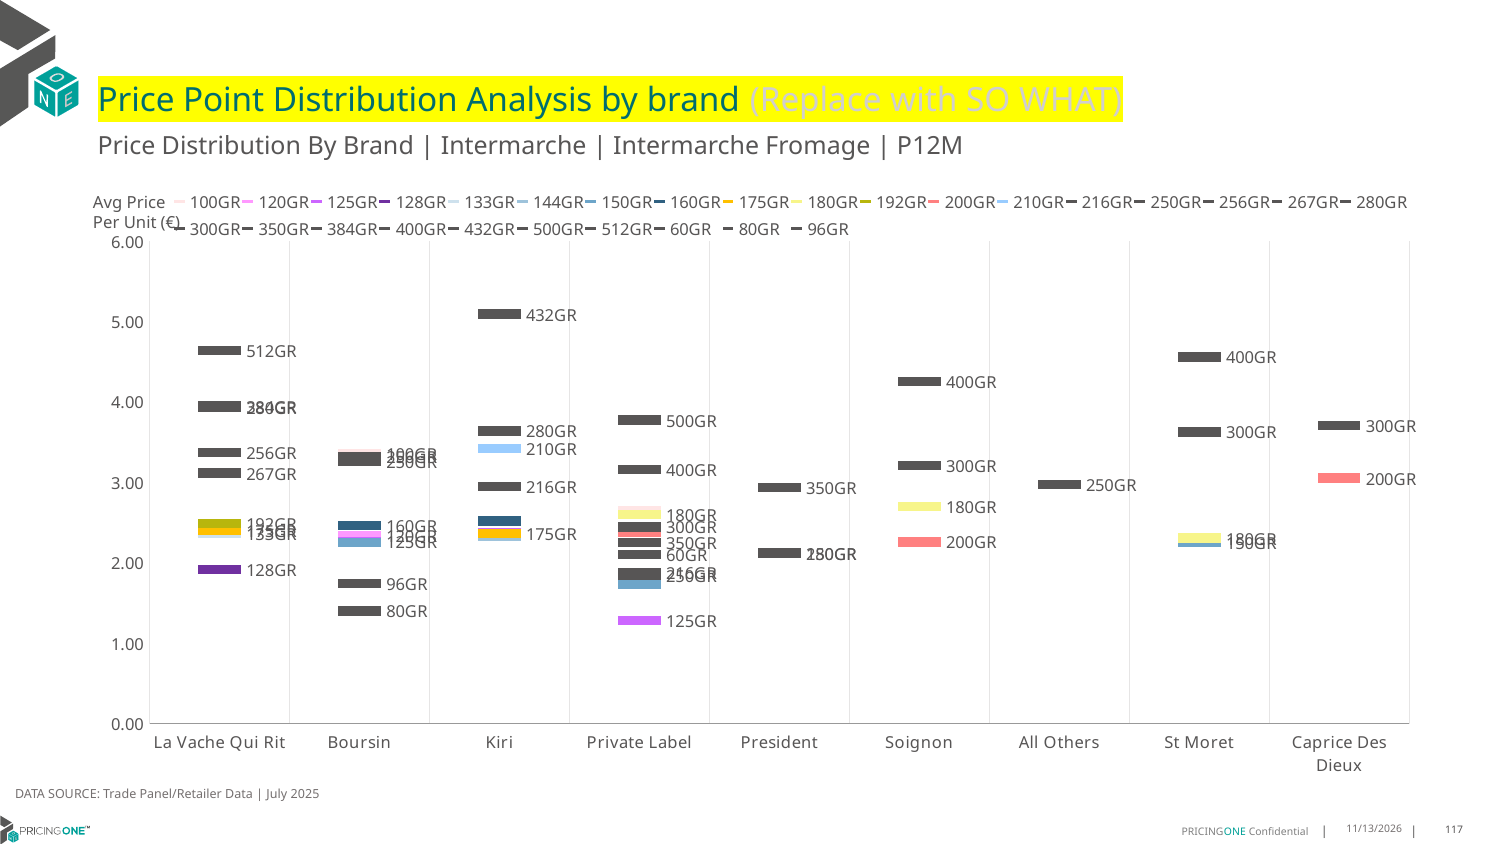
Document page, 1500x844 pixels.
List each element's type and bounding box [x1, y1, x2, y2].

list [0, 776, 750, 814]
slide_number [1325, 815, 1479, 844]
title [82, 0, 1418, 127]
list [82, 127, 1418, 186]
chart [88, 185, 1418, 776]
